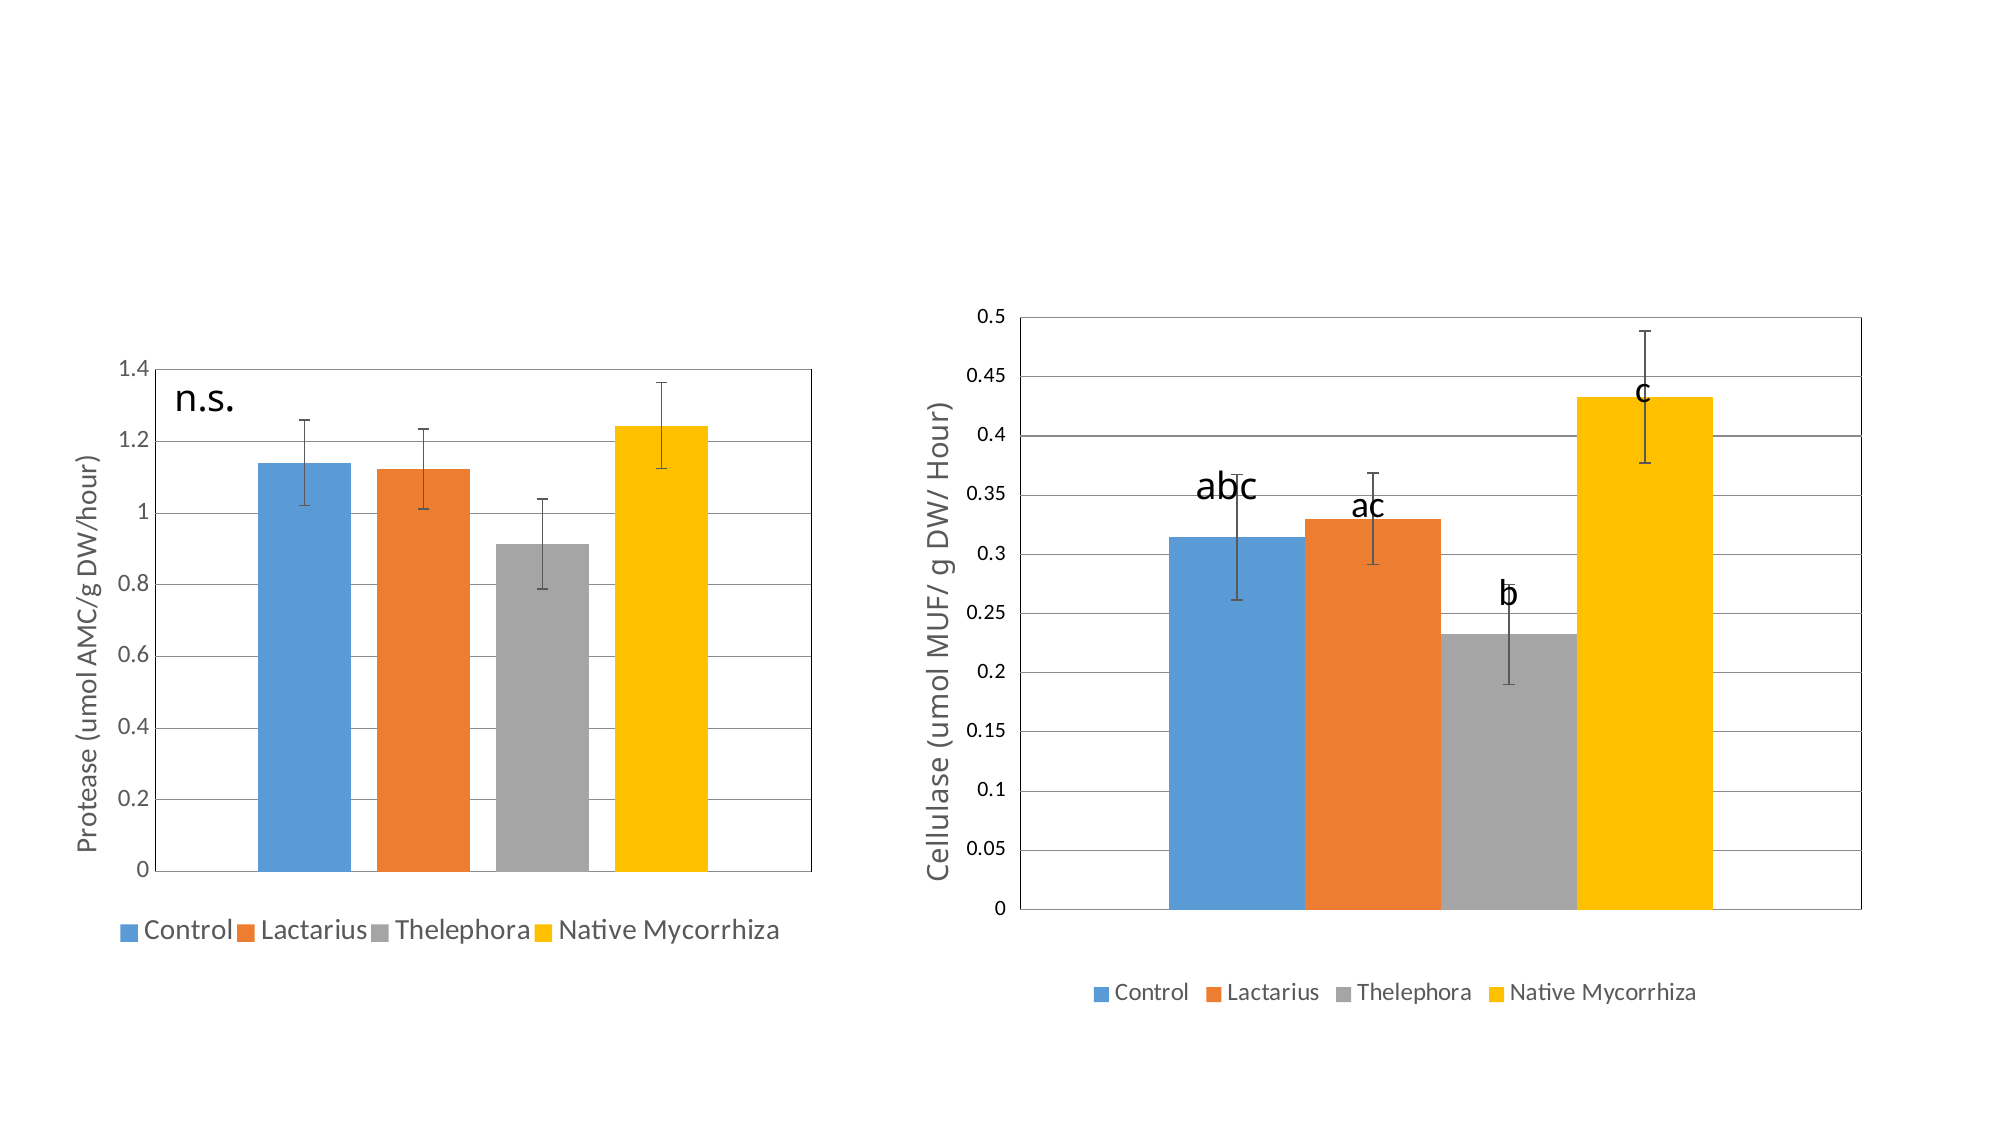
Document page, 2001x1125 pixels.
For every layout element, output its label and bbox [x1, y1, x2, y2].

chart [57, 277, 841, 1003]
chart [884, 228, 1907, 1014]
